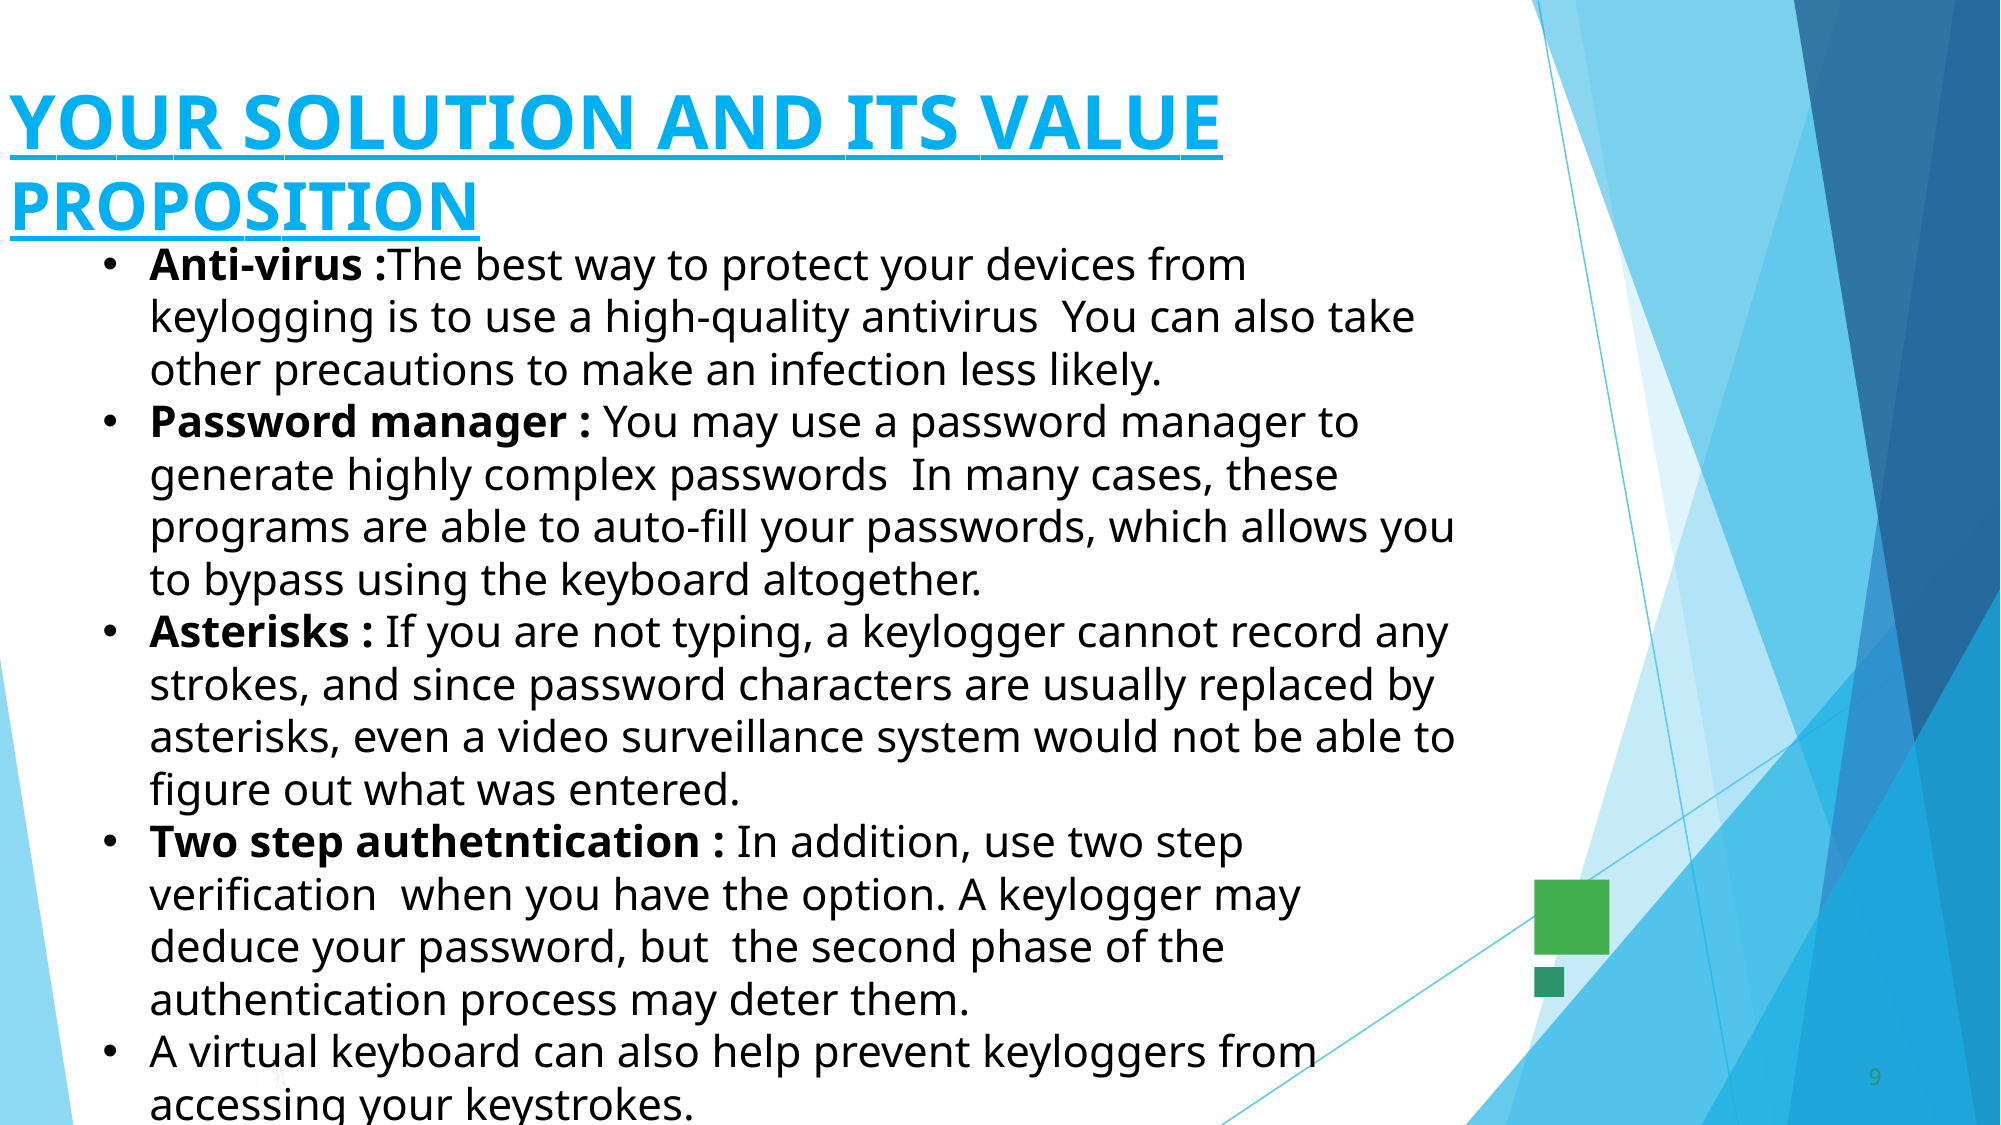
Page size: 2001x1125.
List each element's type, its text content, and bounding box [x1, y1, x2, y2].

text_box [1534, 967, 1565, 997]
picture [110, 1060, 463, 1094]
text_box Anti-virus :The best way to protect your devices from keylogging is to use a high-quality antivirus You can also take other precautions to make an infection less likely. Password manager : You may use a password manager to generate highly complex passwords In many cases, these programs are able to auto-fill your passwords, which allows you to bypass using the keyboard altogether. Asterisks : If you are not typing, a keylogger cannot record any strokes, and since password characters are usually replaced by asterisks, even a video surveillance system would not be able to figure out what was entered. Two step authetntication : In addition, use two step verification when you have the option. A keylogger may deduce your password, but the second phase of the authentication process may deter them. A virtual keyboard can also help prevent keyloggers from accessing your keystrokes. [87, 229, 1478, 1125]
text_box [1534, 879, 1610, 955]
slide_number 9 [1861, 1061, 1888, 1125]
title YOUR SOLUTION AND ITS VALUE PROPOSITION [7, 71, 1610, 263]
